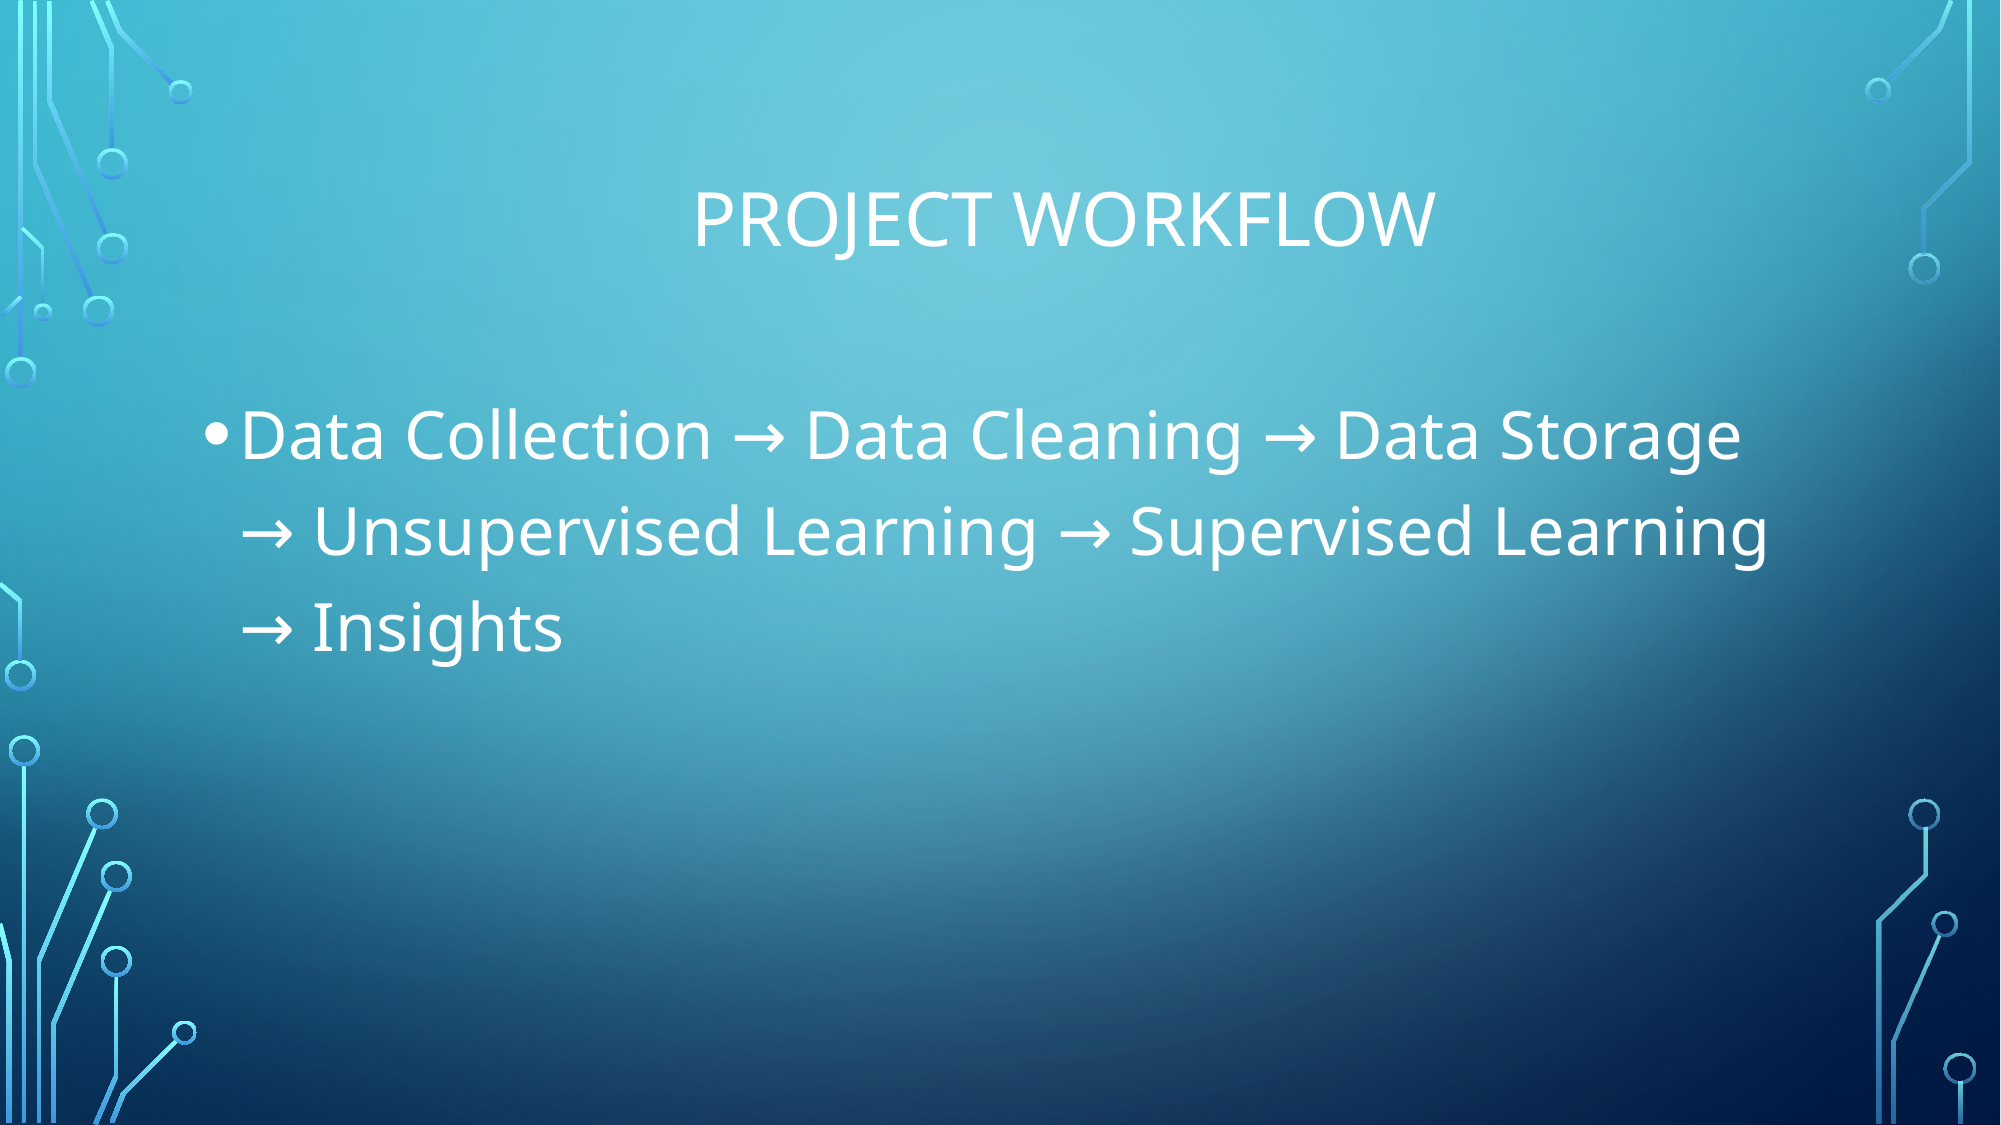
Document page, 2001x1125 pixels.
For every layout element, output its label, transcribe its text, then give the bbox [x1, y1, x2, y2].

list Data Collection → Data Cleaning → Data Storage → Unsupervised Learning → Supervised Learning → Insights [187, 369, 1813, 950]
title Project Workflow [187, 101, 1813, 344]
